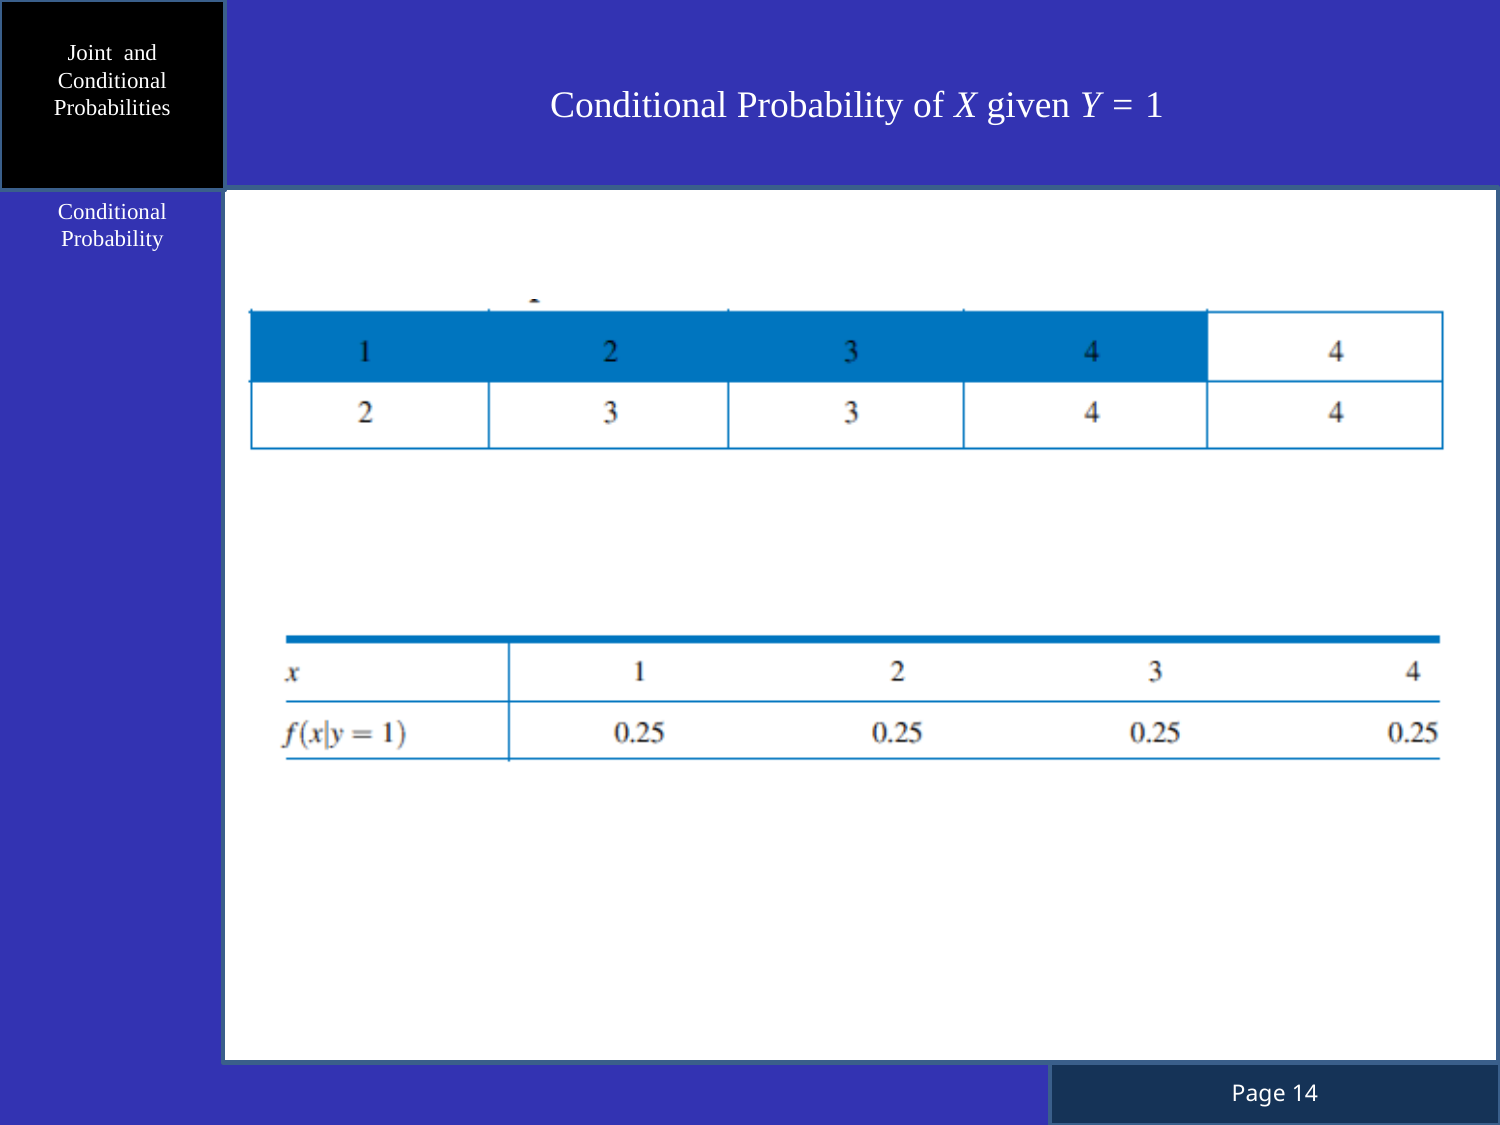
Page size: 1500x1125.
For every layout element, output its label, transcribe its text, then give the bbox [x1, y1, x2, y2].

picture [231, 299, 1470, 469]
list [225, 189, 1500, 1065]
text_box Joint and Conditional Probabilities [0, 30, 225, 128]
text_box Conditional Probability [0, 189, 225, 259]
text_box Conditional Probability of X given Y = 1 [459, 72, 1260, 133]
picture [274, 626, 1451, 770]
